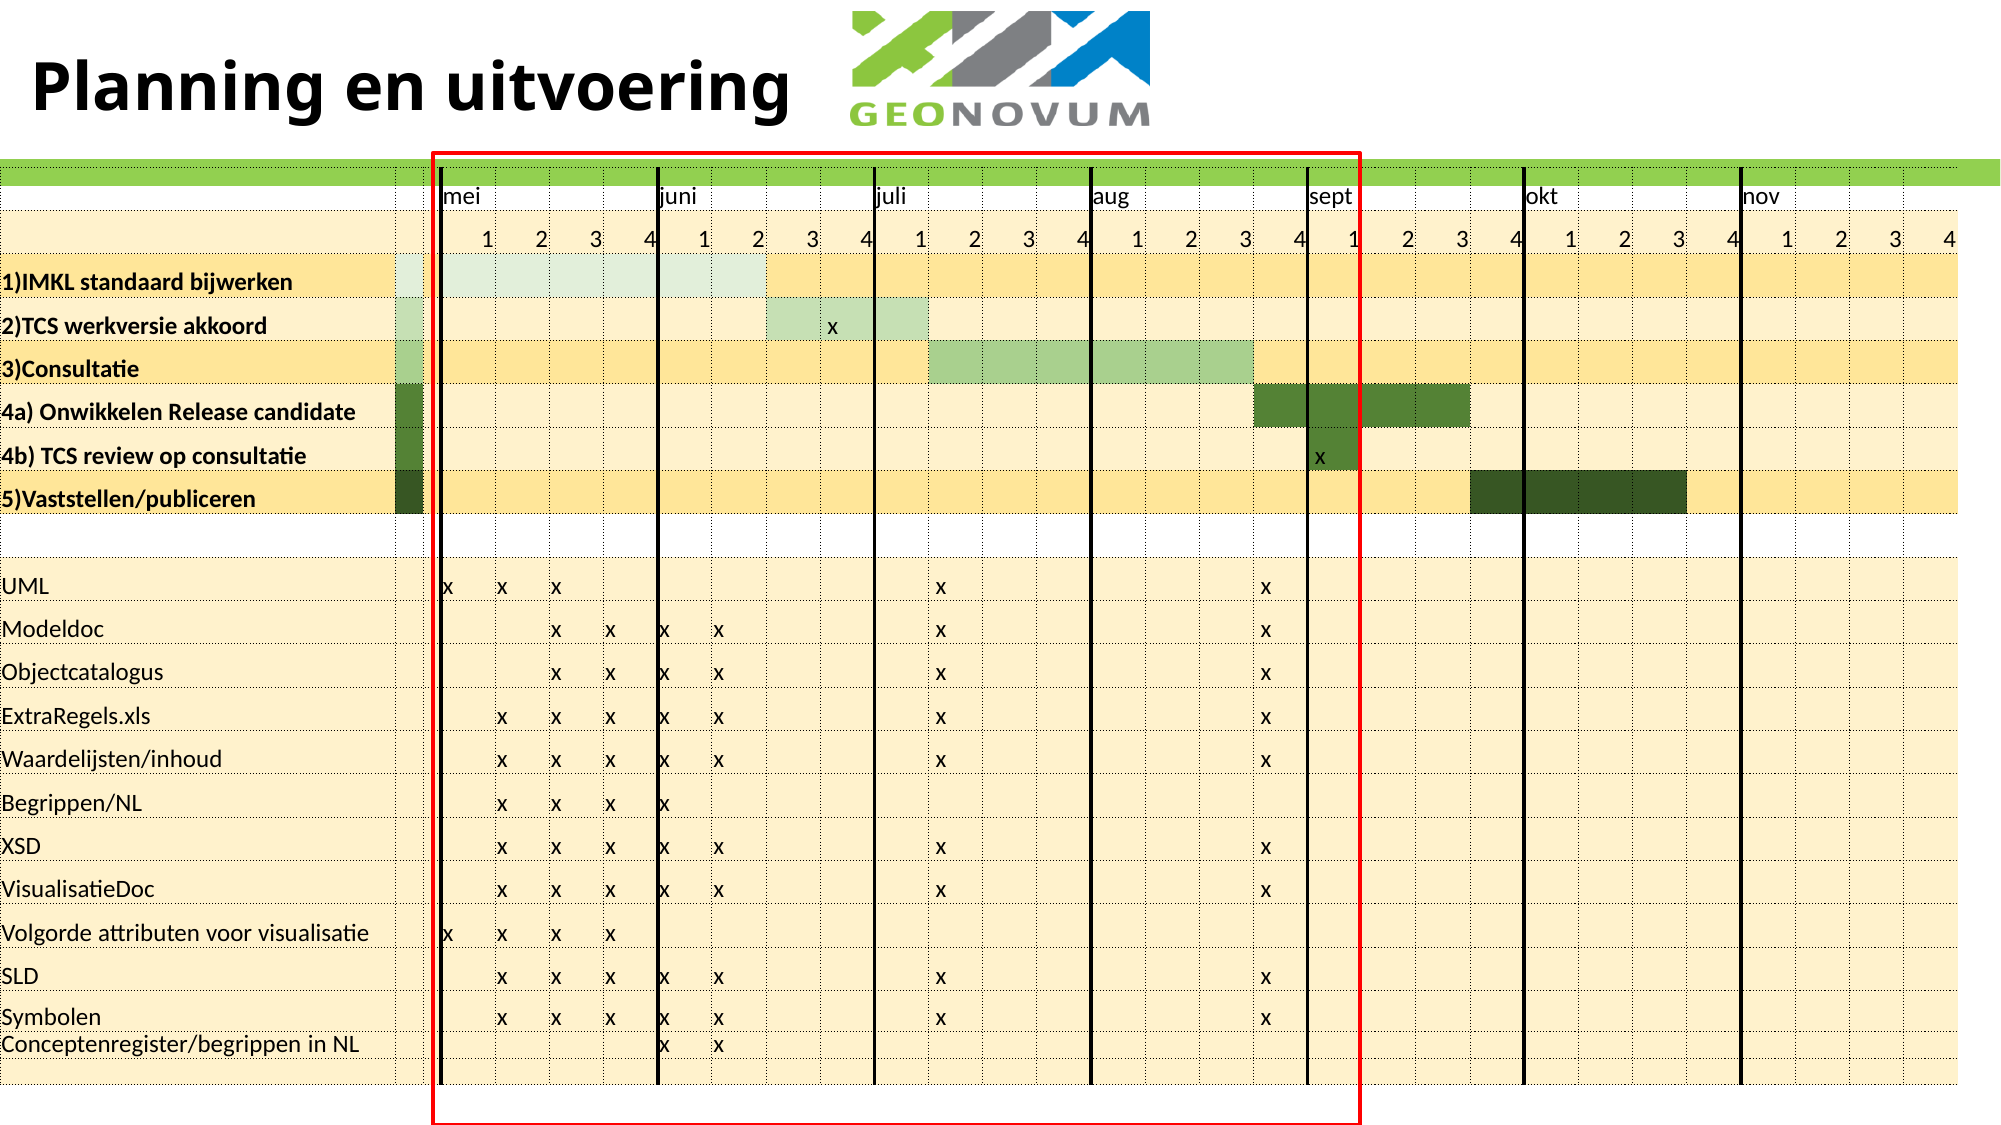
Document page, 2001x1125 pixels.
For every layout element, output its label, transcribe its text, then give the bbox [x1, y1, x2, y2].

table_cell [1687, 1032, 1739, 1058]
table_cell [423, 340, 431, 384]
table_cell [1849, 514, 1903, 557]
table_cell [1795, 557, 1849, 600]
table_cell [395, 470, 423, 514]
table_cell [1687, 514, 1739, 557]
table_cell [423, 947, 431, 991]
table_cell Conceptenregister/begrippen in NL [0, 1032, 395, 1058]
table_cell [1470, 1032, 1522, 1058]
table_cell [1743, 991, 1795, 1032]
table_cell 4 [1687, 210, 1739, 254]
table_cell [1416, 904, 1470, 947]
table_cell [1849, 1032, 1903, 1058]
table_cell [1795, 947, 1849, 991]
table_cell [1362, 297, 1416, 340]
table_cell [1687, 861, 1739, 904]
table_cell 4b) TCS review op consultatie [0, 427, 395, 470]
table_cell [1526, 1032, 1578, 1058]
table_header nov [1743, 167, 1795, 210]
table_cell [1526, 1058, 1578, 1085]
table_cell [1687, 817, 1739, 861]
table_cell [1743, 254, 1795, 297]
table_header [1687, 167, 1739, 210]
table_cell [1362, 644, 1416, 687]
table_cell [1578, 991, 1633, 1032]
table_cell [1526, 297, 1578, 340]
table_cell [423, 514, 431, 557]
table_cell [1687, 470, 1739, 514]
table_cell [423, 427, 431, 470]
table_cell [1362, 254, 1416, 297]
table_cell Begrippen/NL [0, 774, 395, 817]
table_cell [1743, 904, 1795, 947]
table_cell [1470, 861, 1522, 904]
table_cell [1362, 1058, 1416, 1085]
table_cell [1526, 557, 1578, 600]
table_cell [1526, 817, 1578, 861]
table_cell [1903, 340, 1958, 384]
table_cell [1578, 340, 1633, 384]
table_cell [1849, 817, 1903, 861]
table_cell 2)TCS werkversie akkoord [0, 297, 395, 340]
table_header [1903, 167, 1958, 210]
table_cell [1362, 427, 1416, 470]
table_cell [1849, 1058, 1903, 1085]
table_cell [1743, 297, 1795, 340]
table_cell 1 [1526, 210, 1578, 254]
table_cell [1743, 340, 1795, 384]
table_cell [1687, 774, 1739, 817]
table_cell 2 [1578, 210, 1633, 254]
table_cell [395, 384, 423, 427]
table_cell [1795, 427, 1849, 470]
table_cell [395, 731, 423, 774]
table_cell [423, 817, 431, 861]
table_cell [1416, 557, 1470, 600]
table_cell [1416, 774, 1470, 817]
table_cell [1578, 774, 1633, 817]
table_cell [1416, 817, 1470, 861]
table_cell [395, 904, 423, 947]
table_cell 1)IMKL standaard bijwerken [0, 254, 395, 297]
table_cell [395, 254, 423, 297]
table_cell [1470, 1058, 1522, 1085]
table_cell [1849, 644, 1903, 687]
table_cell [1470, 600, 1522, 644]
table_cell [395, 600, 423, 644]
table_cell [1362, 340, 1416, 384]
table_cell [1416, 1058, 1470, 1085]
table_cell [1633, 991, 1687, 1032]
table_cell [1633, 600, 1687, 644]
table_cell [1743, 1058, 1795, 1085]
table_cell [1795, 514, 1849, 557]
table_cell [1578, 427, 1633, 470]
table_cell [1633, 514, 1687, 557]
table_header [1578, 167, 1633, 210]
table_cell [1903, 557, 1958, 600]
table_cell [1687, 731, 1739, 774]
table_cell [395, 817, 423, 861]
table_cell [395, 557, 423, 600]
table_cell [1795, 384, 1849, 427]
title Planning en uitvoering [0, 7, 824, 160]
table_cell [1578, 384, 1633, 427]
table_cell [1633, 947, 1687, 991]
table_cell [1416, 384, 1470, 427]
table_cell [1416, 947, 1470, 991]
table_cell [423, 1032, 431, 1058]
table_cell [1743, 470, 1795, 514]
table_cell [1470, 731, 1522, 774]
table_cell [1903, 991, 1958, 1032]
table_cell [1743, 861, 1795, 904]
table_cell [1470, 557, 1522, 600]
table_cell [1903, 1032, 1958, 1058]
table_cell [1633, 817, 1687, 861]
table_cell [1578, 861, 1633, 904]
table_cell UML [0, 557, 395, 600]
table_cell 3 [1849, 210, 1903, 254]
table_header [1795, 167, 1849, 210]
table_cell Modeldoc [0, 600, 395, 644]
table_cell [1578, 687, 1633, 731]
table_cell [1416, 687, 1470, 731]
table_cell [1362, 947, 1416, 991]
table_cell [1687, 254, 1739, 297]
table_cell XSD [0, 817, 395, 861]
table_cell [1687, 427, 1739, 470]
table_cell [395, 297, 423, 340]
table_cell [395, 644, 423, 687]
table_cell [1362, 600, 1416, 644]
table_cell [1743, 1032, 1795, 1058]
table_header [1633, 167, 1687, 210]
table_cell [1795, 904, 1849, 947]
table_cell [1362, 861, 1416, 904]
table_cell [1687, 297, 1739, 340]
table_cell [1687, 991, 1739, 1032]
table_cell [1416, 427, 1470, 470]
table_cell [1578, 731, 1633, 774]
table_cell [1526, 340, 1578, 384]
table_cell [423, 991, 431, 1032]
table_cell [1362, 1032, 1416, 1058]
table_cell 1 [1743, 210, 1795, 254]
table_cell [1849, 991, 1903, 1032]
table_cell [1470, 470, 1522, 514]
table_cell [1687, 904, 1739, 947]
table_cell [1362, 514, 1416, 557]
table_cell [1578, 600, 1633, 644]
table_cell [1470, 297, 1522, 340]
table_cell [395, 210, 423, 254]
table_cell [1578, 557, 1633, 600]
table_cell [423, 861, 431, 904]
table_cell [1416, 340, 1470, 384]
table_cell [1903, 514, 1958, 557]
table_cell [1687, 557, 1739, 600]
table_cell [1633, 470, 1687, 514]
table_cell [1795, 991, 1849, 1032]
table_cell [0, 514, 395, 557]
table_cell 4 [1903, 210, 1958, 254]
table_cell [1687, 340, 1739, 384]
table_cell [1470, 427, 1522, 470]
table_cell [1903, 427, 1958, 470]
table_cell [1526, 947, 1578, 991]
table_cell [1849, 947, 1903, 991]
table_cell [1795, 297, 1849, 340]
table_cell [1849, 427, 1903, 470]
table_cell [1687, 1058, 1739, 1085]
table_cell [1526, 470, 1578, 514]
table_cell [423, 210, 431, 254]
table_cell [1633, 1032, 1687, 1058]
table_cell [1743, 817, 1795, 861]
table_cell Symbolen [0, 991, 395, 1032]
table_cell [1470, 384, 1522, 427]
table_cell [1633, 774, 1687, 817]
table_cell [1633, 904, 1687, 947]
table_header okt [1526, 167, 1578, 210]
table_cell [1903, 687, 1958, 731]
table_cell [1849, 861, 1903, 904]
table_cell [1362, 557, 1416, 600]
table_cell [1362, 774, 1416, 817]
table_cell [423, 470, 431, 514]
table_cell [1795, 600, 1849, 644]
table_cell VisualisatieDoc [0, 861, 395, 904]
table_cell [1416, 644, 1470, 687]
table_cell [423, 731, 431, 774]
table_cell 4 [1470, 210, 1522, 254]
table_cell [1470, 817, 1522, 861]
table_cell [1526, 991, 1578, 1032]
table_cell [395, 427, 423, 470]
table_cell [1633, 644, 1687, 687]
table_cell [1849, 297, 1903, 340]
table_cell [1687, 644, 1739, 687]
table_cell [423, 687, 431, 731]
table_cell [423, 254, 431, 297]
table_cell [1849, 557, 1903, 600]
table_cell [1416, 514, 1470, 557]
table_cell [1526, 600, 1578, 644]
table_cell [1795, 1032, 1849, 1058]
table_cell [1470, 514, 1522, 557]
table_cell [1849, 904, 1903, 947]
table_cell [1849, 731, 1903, 774]
table_cell [1362, 470, 1416, 514]
table_cell [1578, 947, 1633, 991]
table_cell [1633, 254, 1687, 297]
table_cell [1470, 687, 1522, 731]
table_cell [1362, 384, 1416, 427]
table_cell [1633, 861, 1687, 904]
table_cell [1526, 687, 1578, 731]
table_cell [1795, 340, 1849, 384]
table_cell Objectcatalogus [0, 644, 395, 687]
table_cell [1743, 687, 1795, 731]
table_cell [1903, 817, 1958, 861]
table_cell [1795, 254, 1849, 297]
table_cell [1416, 470, 1470, 514]
table_cell SLD [0, 947, 395, 991]
table_header [1416, 167, 1470, 210]
table_cell 2 [1362, 210, 1416, 254]
table_cell [1903, 297, 1958, 340]
table_cell [1470, 947, 1522, 991]
table_cell [1526, 427, 1578, 470]
table_cell [395, 861, 423, 904]
table_cell [1633, 427, 1687, 470]
table_cell [1362, 991, 1416, 1032]
table_header [1362, 167, 1416, 210]
table_cell [395, 340, 423, 384]
table_cell [1526, 861, 1578, 904]
table_cell [1633, 384, 1687, 427]
table_cell [1416, 731, 1470, 774]
table_cell [1362, 904, 1416, 947]
table_cell [1362, 817, 1416, 861]
table_cell [1416, 297, 1470, 340]
table_cell [1578, 904, 1633, 947]
table_cell [1743, 514, 1795, 557]
table_cell [1633, 340, 1687, 384]
table_cell [1849, 687, 1903, 731]
table_cell [1470, 904, 1522, 947]
table_cell [1687, 600, 1739, 644]
table_cell [423, 297, 431, 340]
table_cell [395, 774, 423, 817]
table_cell [395, 947, 423, 991]
table_cell [1526, 254, 1578, 297]
table_cell [1687, 384, 1739, 427]
table_cell [1633, 1058, 1687, 1085]
picture [850, 11, 1150, 126]
table_cell [1903, 254, 1958, 297]
table_cell [1903, 600, 1958, 644]
table_cell [1470, 644, 1522, 687]
table_header [0, 167, 395, 210]
table_cell [1849, 470, 1903, 514]
table_cell [423, 600, 431, 644]
table_cell [423, 774, 431, 817]
table_cell [1362, 731, 1416, 774]
table_cell [1470, 991, 1522, 1032]
table_cell [1578, 644, 1633, 687]
table_cell [1795, 644, 1849, 687]
table_cell [1743, 600, 1795, 644]
table_cell [1578, 514, 1633, 557]
table_cell [395, 1032, 423, 1058]
table_cell [1743, 384, 1795, 427]
table_cell [395, 687, 423, 731]
table_cell [1795, 470, 1849, 514]
table_cell [1416, 991, 1470, 1032]
table_cell [395, 514, 423, 557]
table_cell [1743, 557, 1795, 600]
table_cell [423, 904, 431, 947]
table_cell [1795, 861, 1849, 904]
table_cell [1795, 774, 1849, 817]
table_cell [1903, 904, 1958, 947]
table_cell [1849, 774, 1903, 817]
table_cell [1633, 557, 1687, 600]
table_cell [1903, 947, 1958, 991]
table_cell Waardelijsten/inhoud [0, 731, 395, 774]
table_cell [1578, 817, 1633, 861]
table_cell [1795, 731, 1849, 774]
table_cell [1743, 947, 1795, 991]
table_cell [423, 384, 431, 427]
table_cell 3 [1416, 210, 1470, 254]
table_cell [1362, 687, 1416, 731]
table_cell [1470, 254, 1522, 297]
table_cell [1903, 731, 1958, 774]
table_cell [1416, 254, 1470, 297]
table_cell [1578, 1032, 1633, 1058]
table_cell [1795, 1058, 1849, 1085]
table_cell [1849, 600, 1903, 644]
table_cell [1526, 384, 1578, 427]
table_cell 5)Vaststellen/publiceren [0, 470, 395, 514]
table_cell [1416, 600, 1470, 644]
table_cell [1903, 774, 1958, 817]
table_cell [1633, 687, 1687, 731]
table_cell [1795, 687, 1849, 731]
table_cell [1743, 427, 1795, 470]
table_cell [1633, 297, 1687, 340]
table_cell [1578, 297, 1633, 340]
table_cell [1903, 384, 1958, 427]
table_cell [1903, 470, 1958, 514]
table_cell [1849, 340, 1903, 384]
text_box [431, 151, 1362, 1125]
table_header [1470, 167, 1522, 210]
table_cell ExtraRegels.xls [0, 687, 395, 731]
table_cell [1849, 254, 1903, 297]
table_cell [1526, 644, 1578, 687]
table_cell [0, 210, 395, 254]
table_cell [395, 991, 423, 1032]
table_cell [1903, 644, 1958, 687]
table_cell [1526, 774, 1578, 817]
table_cell 4a) Onwikkelen Release candidate [0, 384, 395, 427]
table_cell [1416, 1032, 1470, 1058]
table_cell [395, 1058, 423, 1085]
table_cell [1470, 774, 1522, 817]
table_header [1849, 167, 1903, 210]
table_cell [1687, 687, 1739, 731]
table_cell [1687, 947, 1739, 991]
table_cell [1416, 861, 1470, 904]
table_cell 3)Consultatie [0, 340, 395, 384]
table_cell [1743, 774, 1795, 817]
table_cell [1903, 861, 1958, 904]
table_cell [1903, 1058, 1958, 1085]
table_cell [0, 1058, 395, 1085]
table_cell [1795, 817, 1849, 861]
table_header [423, 167, 431, 210]
table_cell [1578, 470, 1633, 514]
table_cell [1743, 731, 1795, 774]
table_cell Volgorde attributen voor visualisatie [0, 904, 395, 947]
table_cell [1526, 514, 1578, 557]
table_cell [1743, 644, 1795, 687]
table_cell [1633, 731, 1687, 774]
table_cell [1526, 904, 1578, 947]
table_cell [1578, 1058, 1633, 1085]
table_cell [1849, 384, 1903, 427]
table_cell [423, 557, 431, 600]
table_cell [1578, 254, 1633, 297]
table_cell [1526, 731, 1578, 774]
table_cell 2 [1795, 210, 1849, 254]
table_cell [1470, 340, 1522, 384]
table_cell [423, 644, 431, 687]
table_cell [423, 1058, 431, 1085]
table_header [395, 167, 423, 210]
table_cell 3 [1633, 210, 1687, 254]
